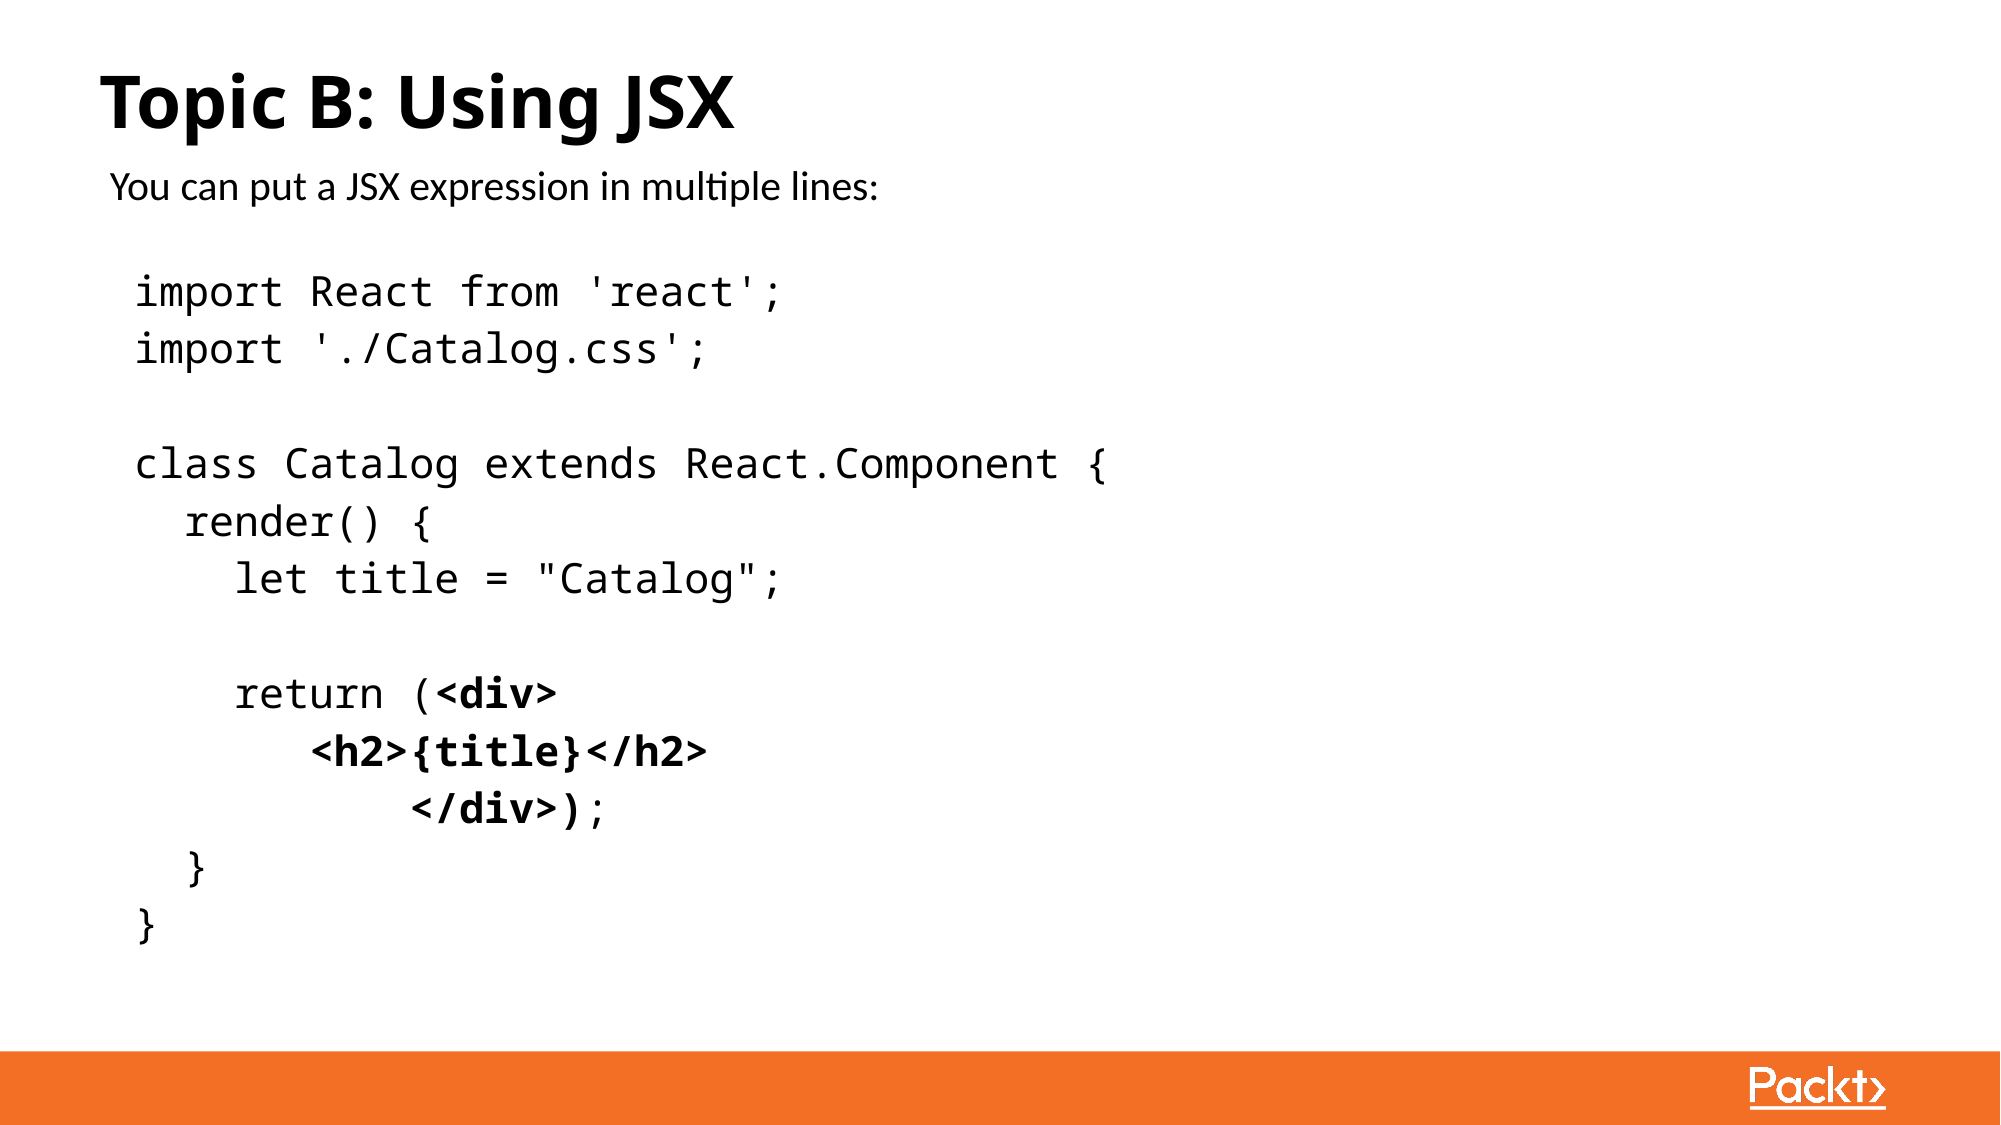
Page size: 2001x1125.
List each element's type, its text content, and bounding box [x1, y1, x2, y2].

text_box Topic B: Using JSX [84, 45, 1292, 165]
text_box You can put a JSX expression in multiple lines: [95, 151, 1857, 267]
text_box import React from 'react'; import './Catalog.css'; class Catalog extends React.Component { render() { let title = "Catalog"; return (<div> <h2>{title}</h2> </div>); } } [114, 236, 1657, 980]
picture [1729, 1045, 1906, 1125]
